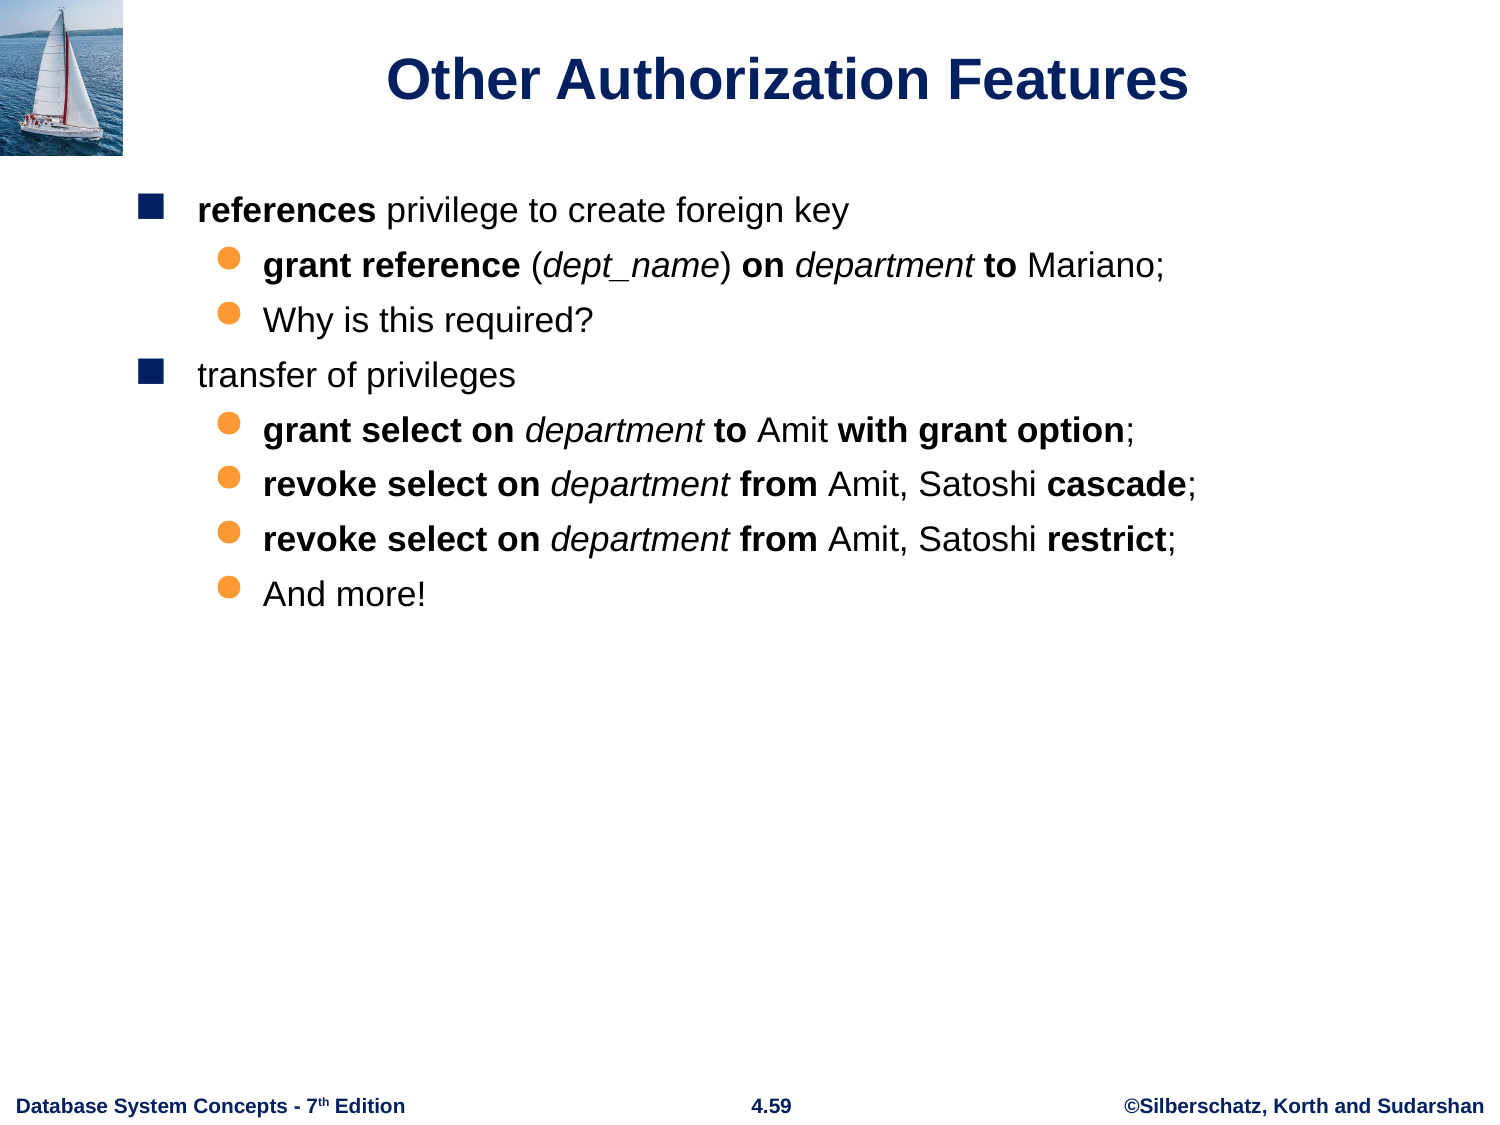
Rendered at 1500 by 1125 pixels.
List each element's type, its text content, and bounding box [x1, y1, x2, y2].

list references privilege to create foreign key grant reference (dept_name) on department to Mariano; Why is this required? transfer of privileges grant select on department to Amit with grant option; revoke select on department from Amit, Satoshi cascade; revoke select on department from Amit, Satoshi restrict; And more! [126, 179, 1391, 784]
picture [0, 0, 123, 156]
title Other Authorization Features [125, 18, 1452, 120]
